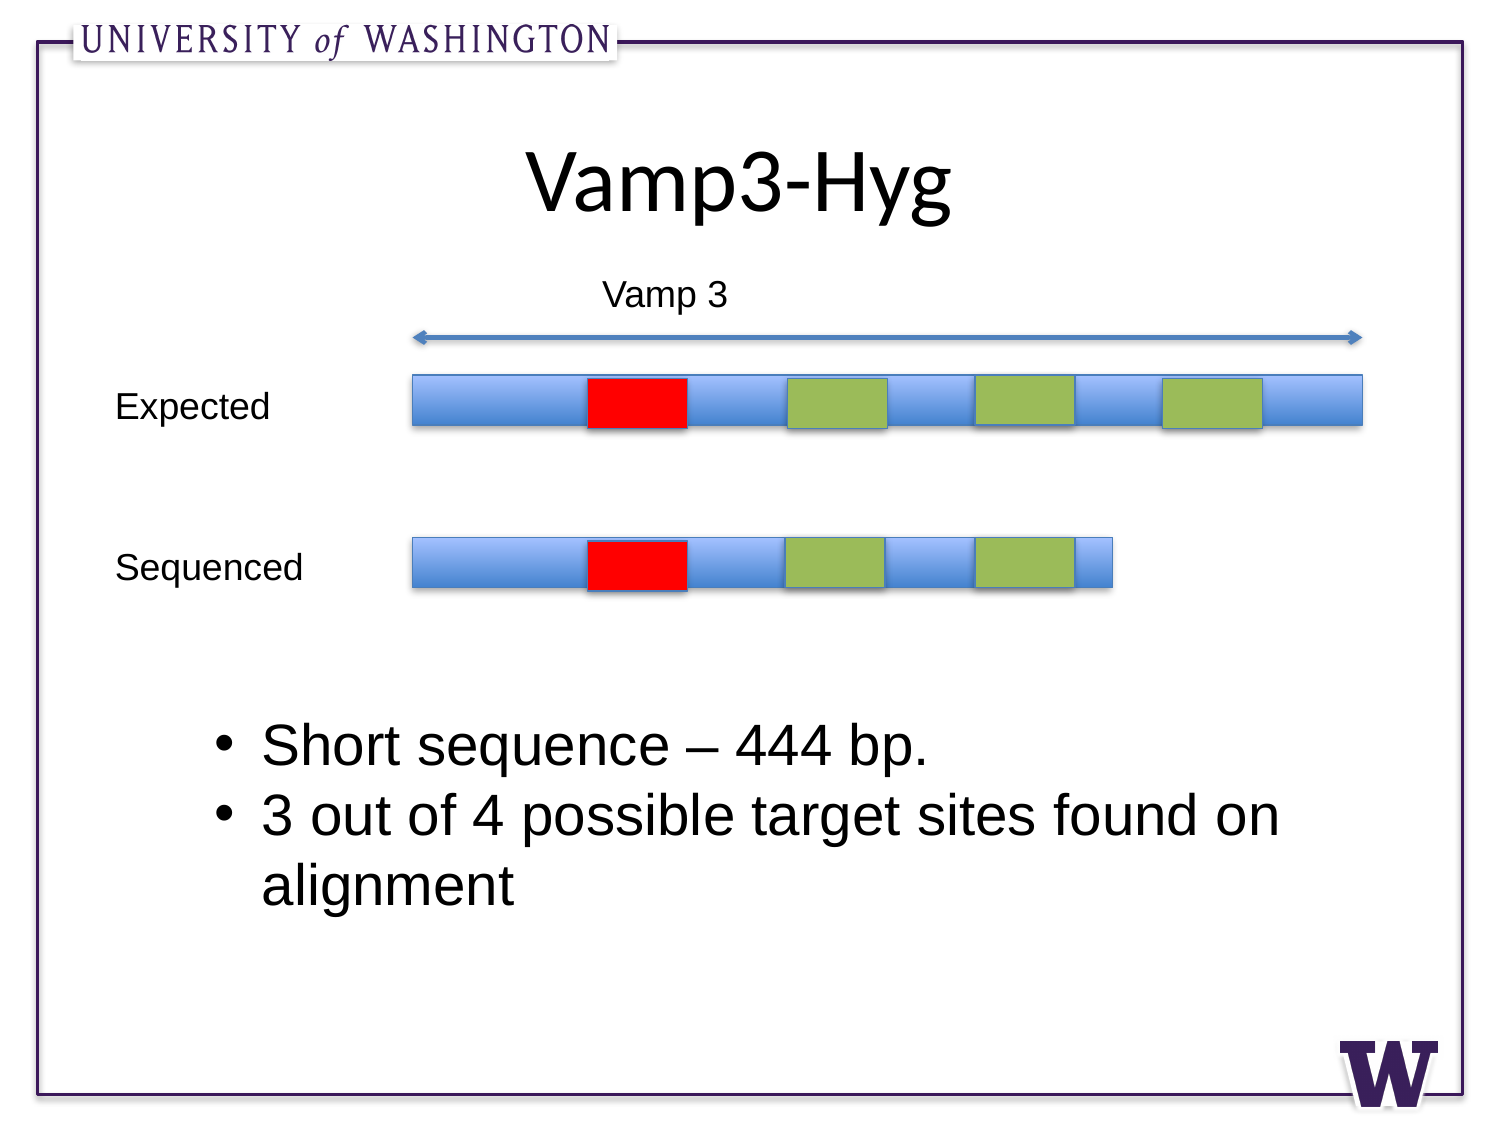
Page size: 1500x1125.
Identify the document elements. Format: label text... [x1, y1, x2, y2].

text_box Expected [99, 374, 375, 435]
text_box [887, 537, 972, 588]
text_box [787, 378, 888, 429]
picture [81, 24, 609, 61]
title Vamp3-Hyg [75, 87, 1425, 263]
text_box [1162, 378, 1263, 429]
text_box [974, 537, 1076, 588]
text_box Vamp 3 [587, 262, 888, 323]
text_box Sequenced [99, 535, 375, 596]
text_box [587, 540, 688, 592]
text_box [412, 537, 782, 588]
text_box [784, 537, 886, 588]
text_box [587, 378, 688, 429]
text_box Short sequence – 444 bp. 3 out of 4 possible target sites found on alignment [199, 699, 1388, 925]
text_box [974, 374, 1076, 426]
picture [1340, 1041, 1438, 1107]
text_box [412, 374, 973, 426]
text_box [1076, 374, 1363, 426]
text_box [1076, 537, 1113, 588]
